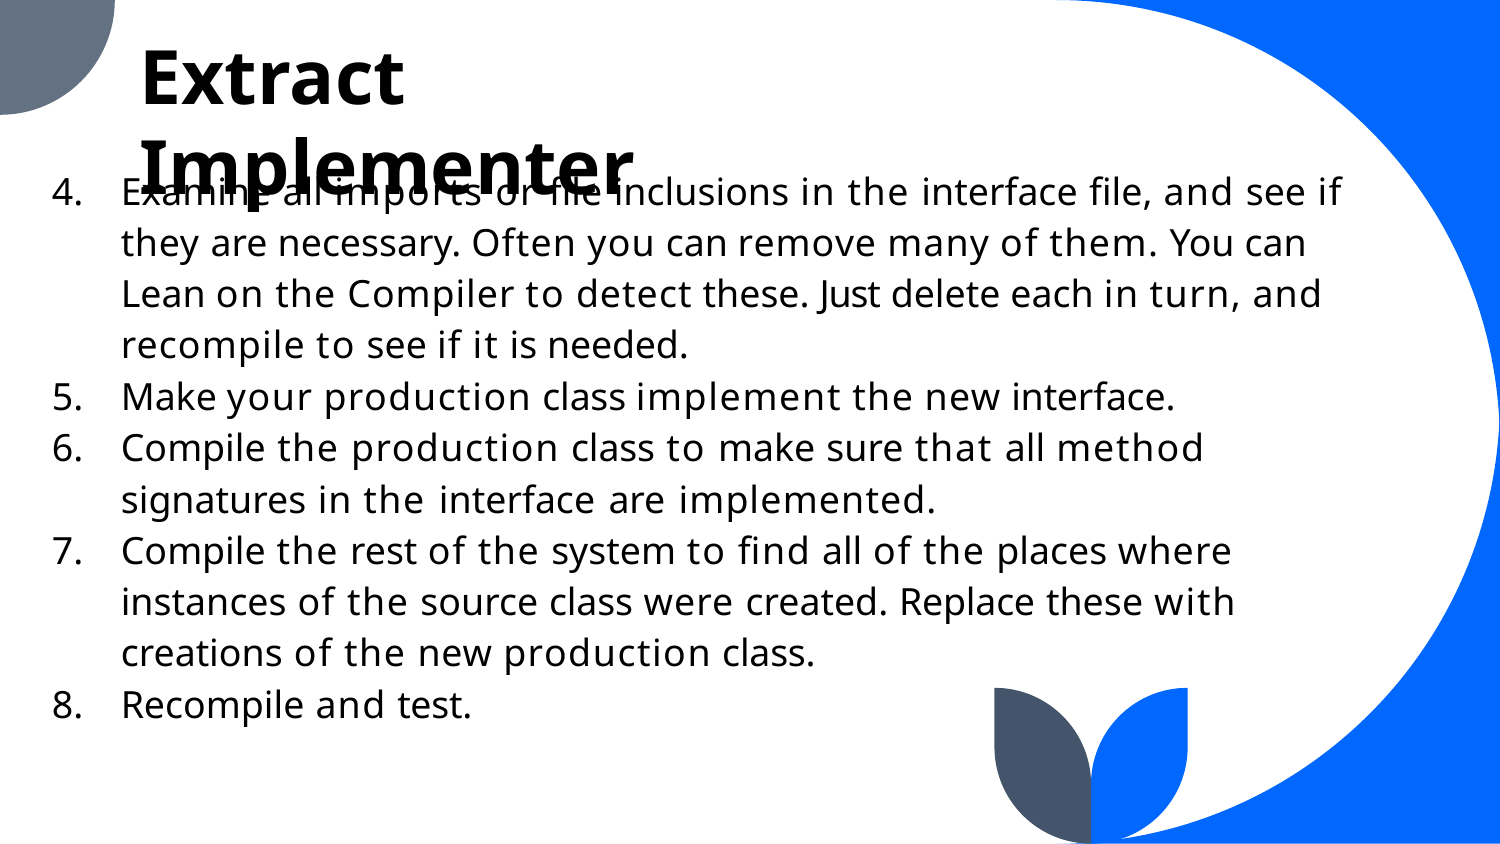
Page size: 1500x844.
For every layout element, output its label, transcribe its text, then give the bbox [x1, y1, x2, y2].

text_box Examine all imports or file inclusions in the interface file, and see if they are necessary. Often you can remove many of them. You can Lean on the Compiler to detect these. Just delete each in turn, and recompile to see if it is needed. Make your production class implement the new interface. Compile the production class to make sure that all method signatures in the interface are implemented. Compile the rest of the system to find all of the places where instances of the source class were created. Replace these with creations of the new production class. Recompile and test. [49, 159, 1400, 726]
text_box Extract Implementer [124, 21, 875, 217]
